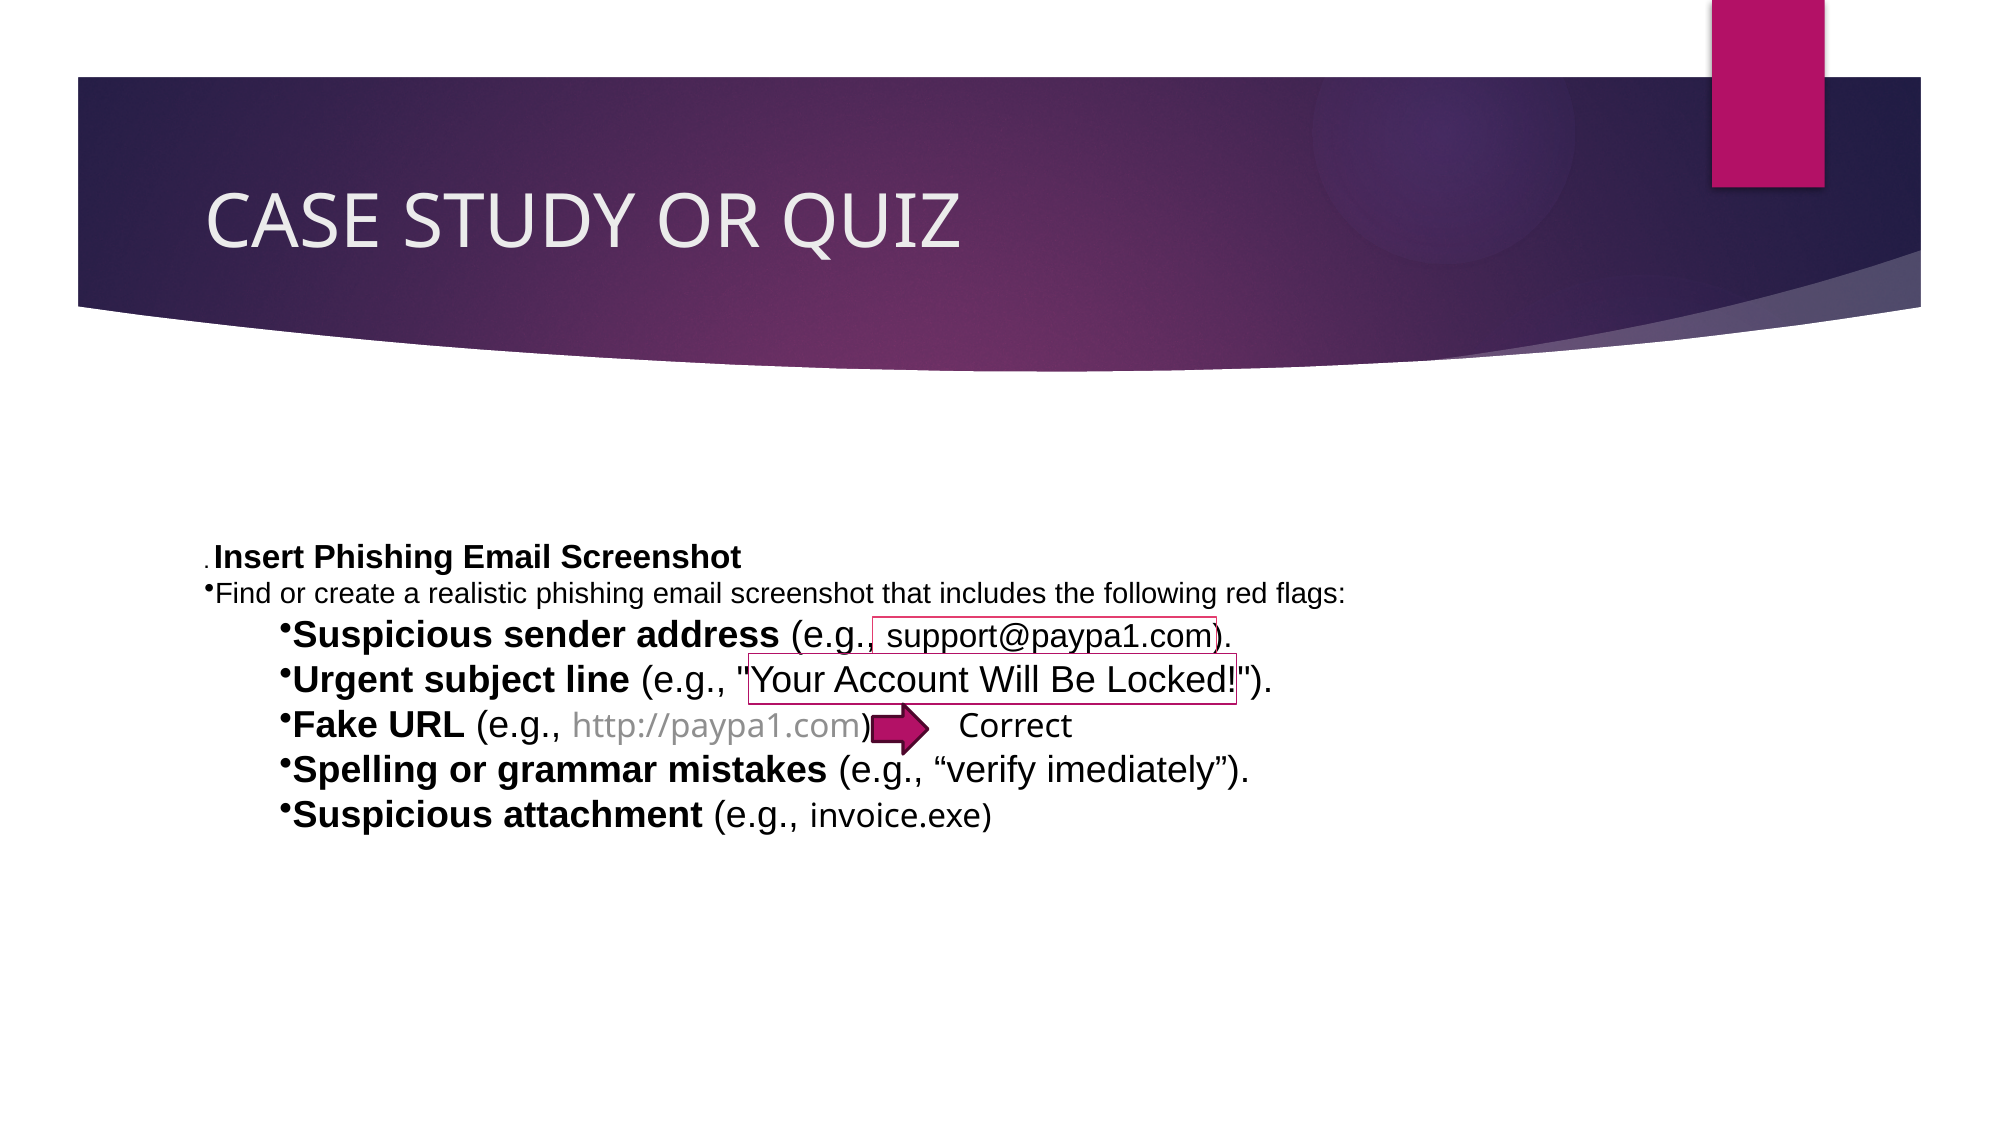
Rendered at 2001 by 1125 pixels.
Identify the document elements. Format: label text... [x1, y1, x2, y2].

title CASE STUDY OR QUIZ [189, 159, 1627, 276]
text_box [748, 653, 1237, 704]
text_box [872, 616, 1217, 653]
list . Insert Phishing Email Screenshot Find or create a realistic phishing email screenshot that includes the following red flags: Suspicious sender address (e.g., support@paypa1.com). Urgent subject line (e.g., "Your Account Will Be Locked!"). Fake URL (e.g., http://paypa1.com). Correct Spelling or grammar mistakes (e.g., “verify imediately”). Suspicious attachment (e.g., invoice.exe) [189, 380, 1365, 1034]
text_box [870, 702, 930, 756]
